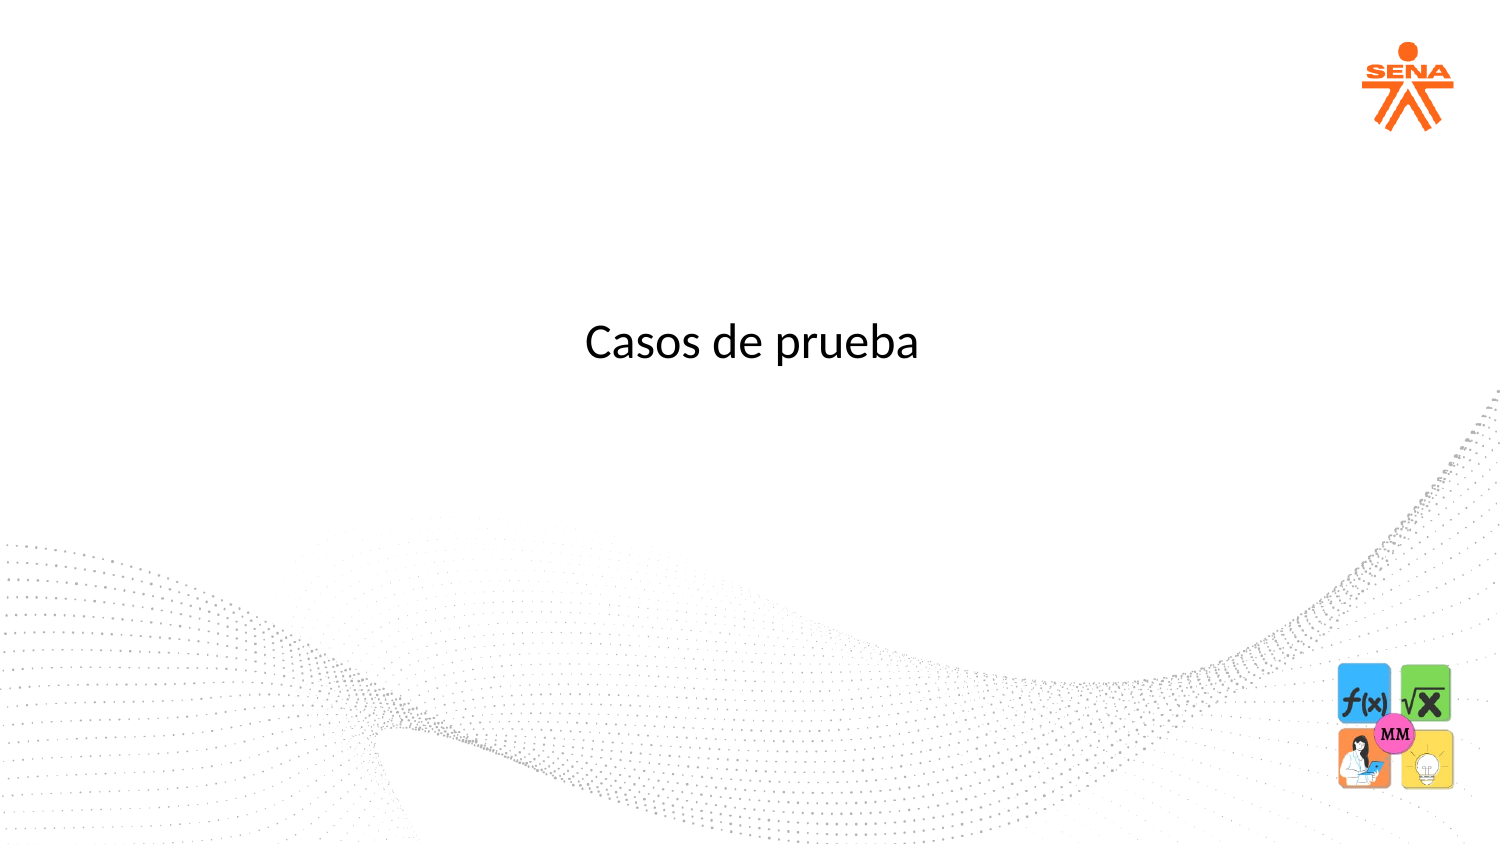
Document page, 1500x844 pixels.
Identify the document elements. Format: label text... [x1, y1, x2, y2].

picture [0, 0, 1500, 844]
text_box Casos de prueba [570, 301, 941, 377]
